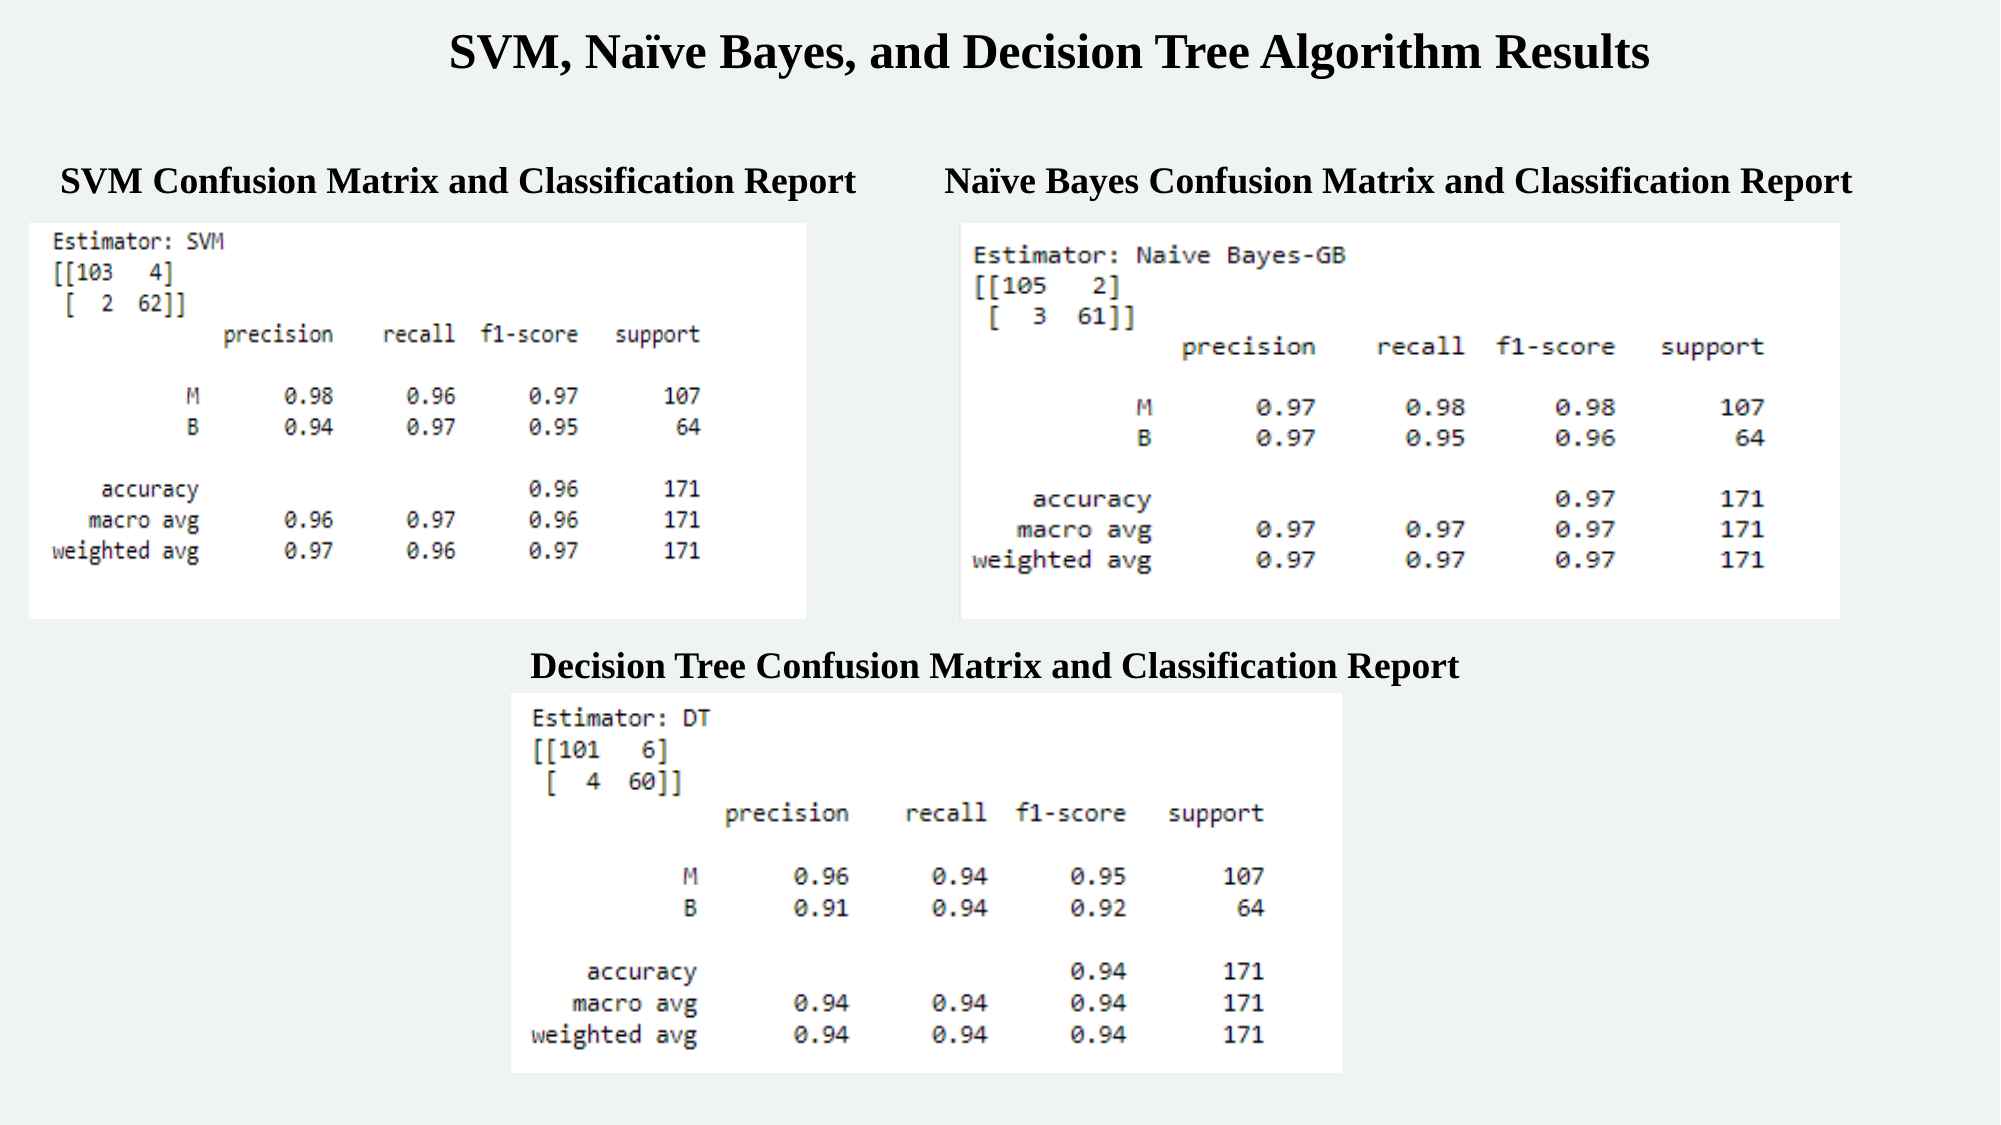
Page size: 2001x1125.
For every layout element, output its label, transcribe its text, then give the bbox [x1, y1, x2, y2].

text_box Decision Tree Confusion Matrix and Classification Report [515, 633, 1476, 693]
text_box Naïve Bayes Confusion Matrix and Classification Report [929, 148, 1869, 209]
text_box SVM Confusion Matrix and Classification Report [45, 148, 873, 209]
picture [956, 223, 1841, 619]
picture [29, 223, 806, 619]
text_box SVM, Naïve Bayes, and Decision Tree Algorithm Results [434, 10, 1667, 86]
picture [510, 693, 1342, 1073]
